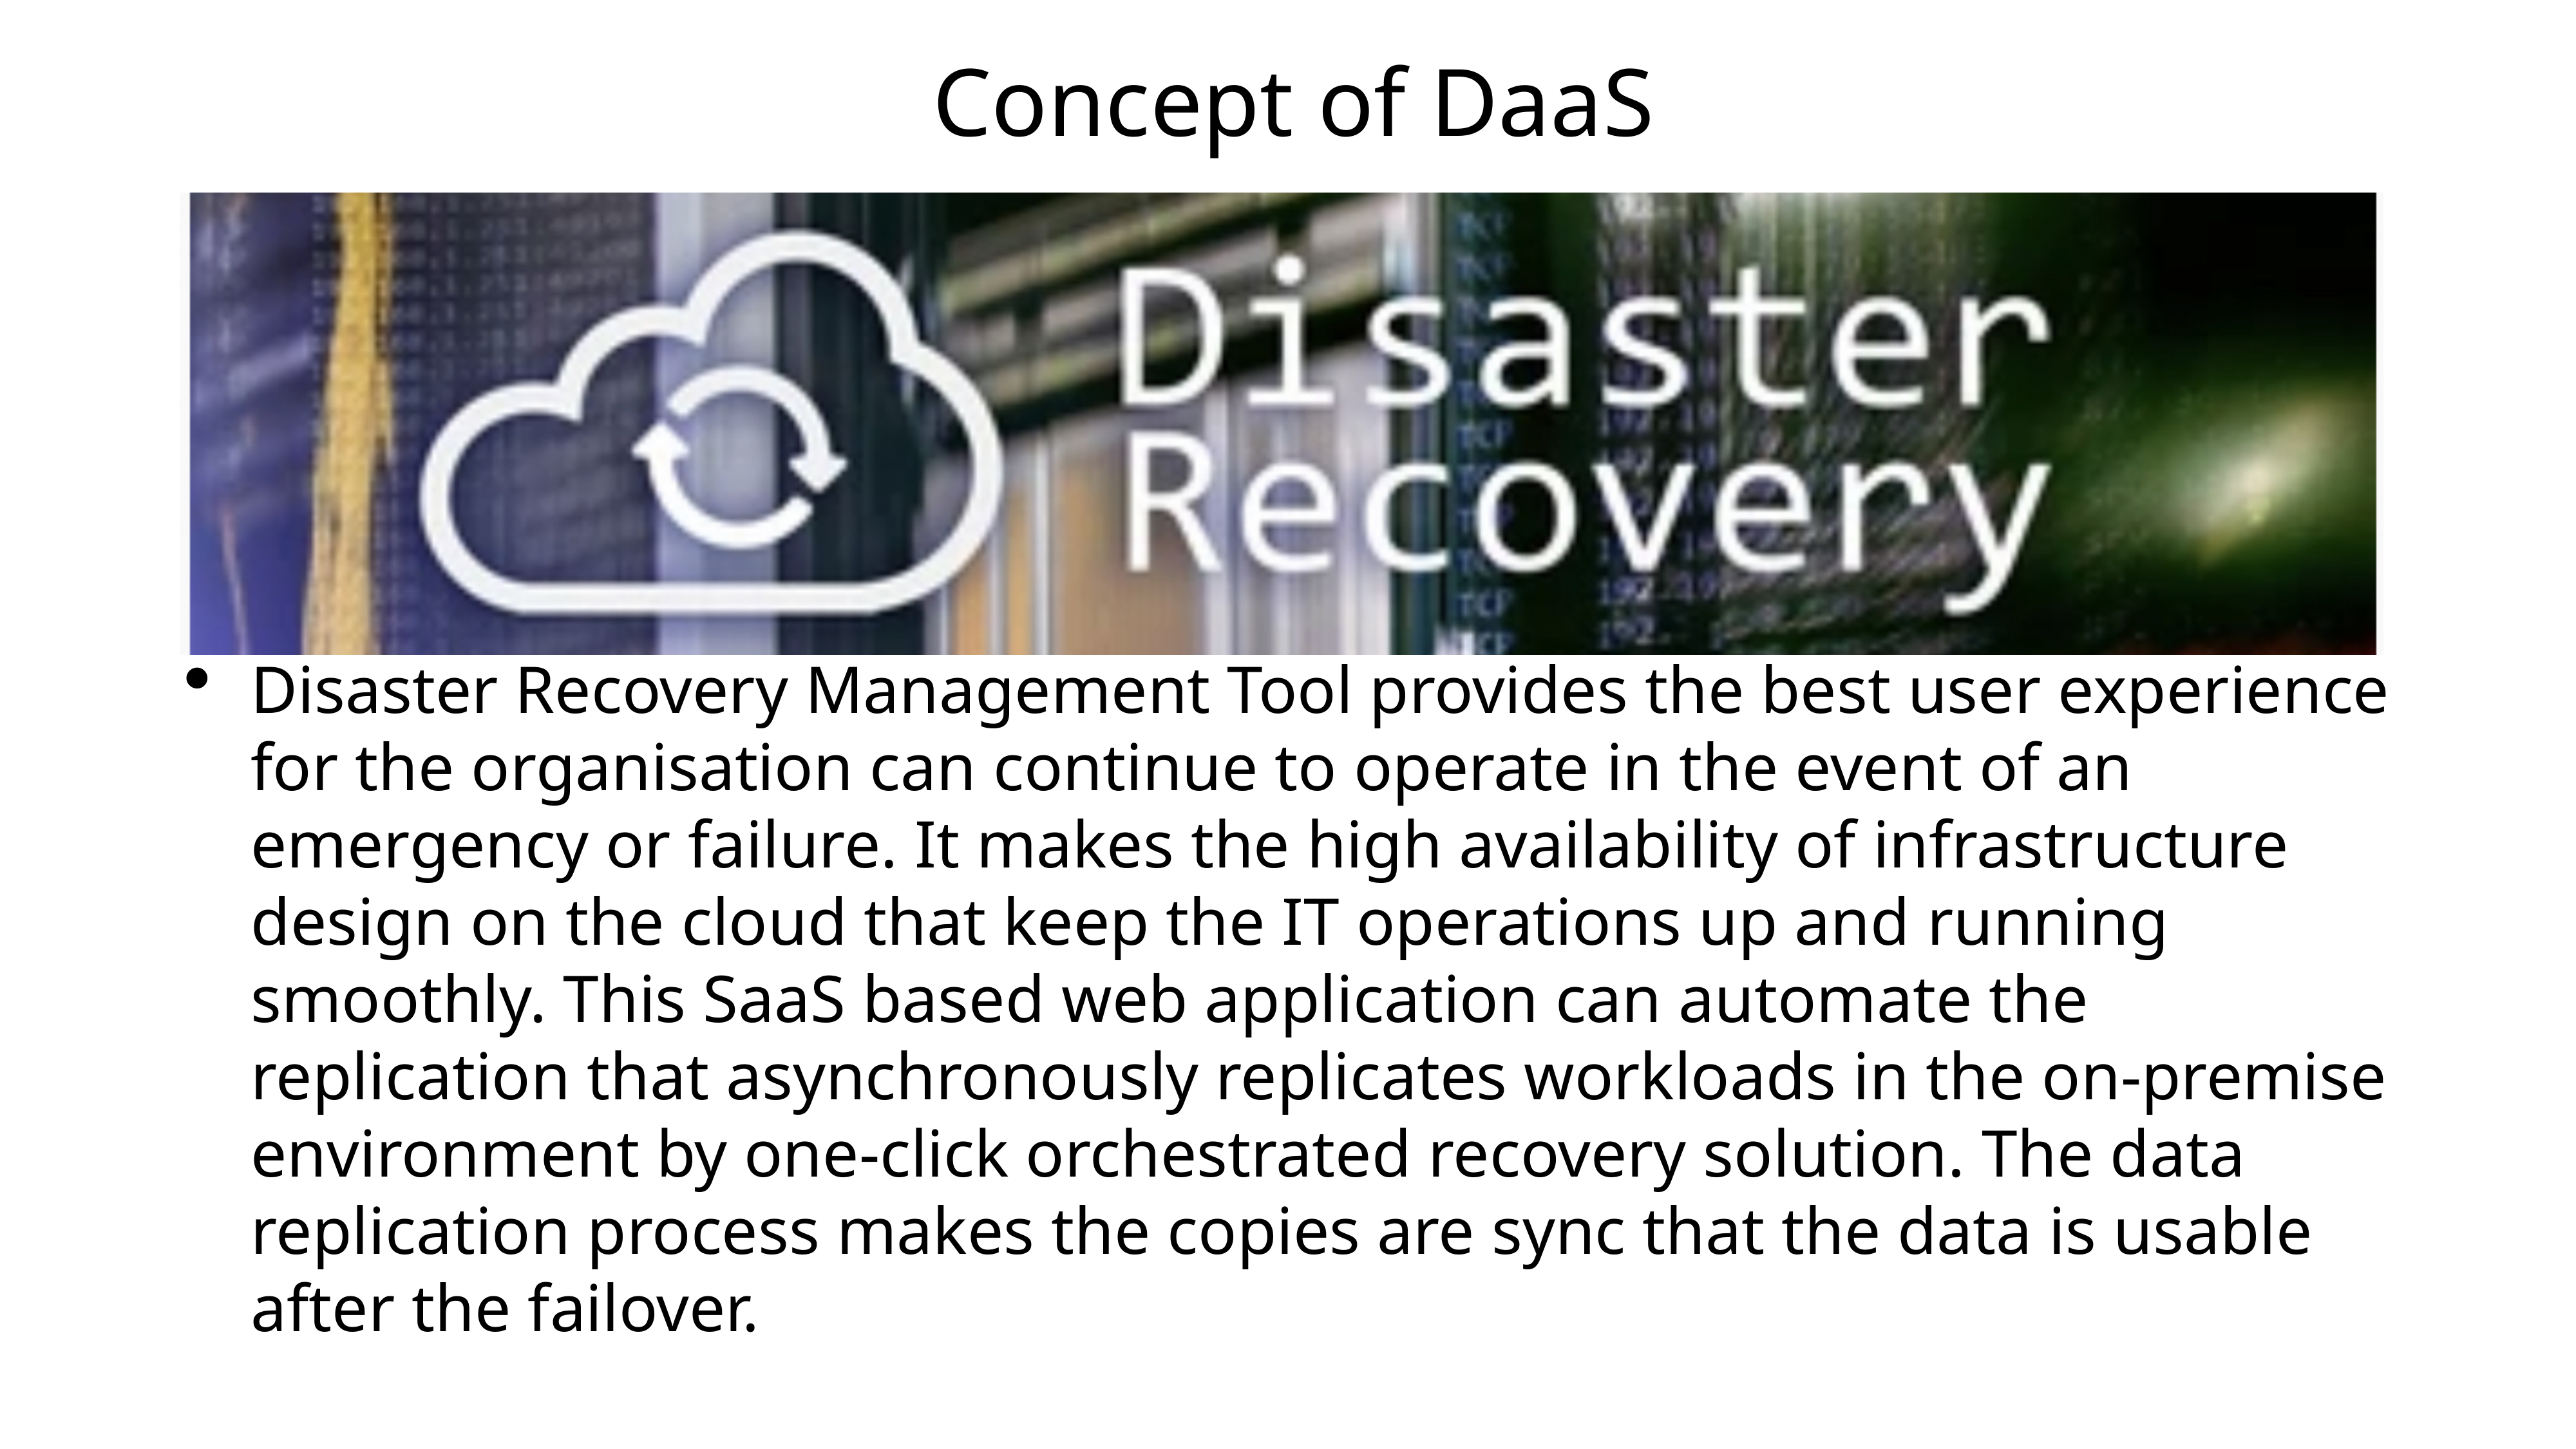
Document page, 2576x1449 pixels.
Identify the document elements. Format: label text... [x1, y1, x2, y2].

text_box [179, 193, 2384, 726]
title Concept of DaaS [178, 37, 2385, 160]
list Disaster Recovery Management Tool provides the best user experience for the organisation can continue to operate in the event of an emergency or failure. It makes the high availability of infrastructure design on the cloud that keep the IT operations up and running smoothly. This SaaS based web application can automate the replication that asynchronously replicates workloads in the on-premise environment by one-click orchestrated recovery solution. The data replication process makes the copies are sync that the data is usable after the failover. [178, 677, 2398, 1316]
